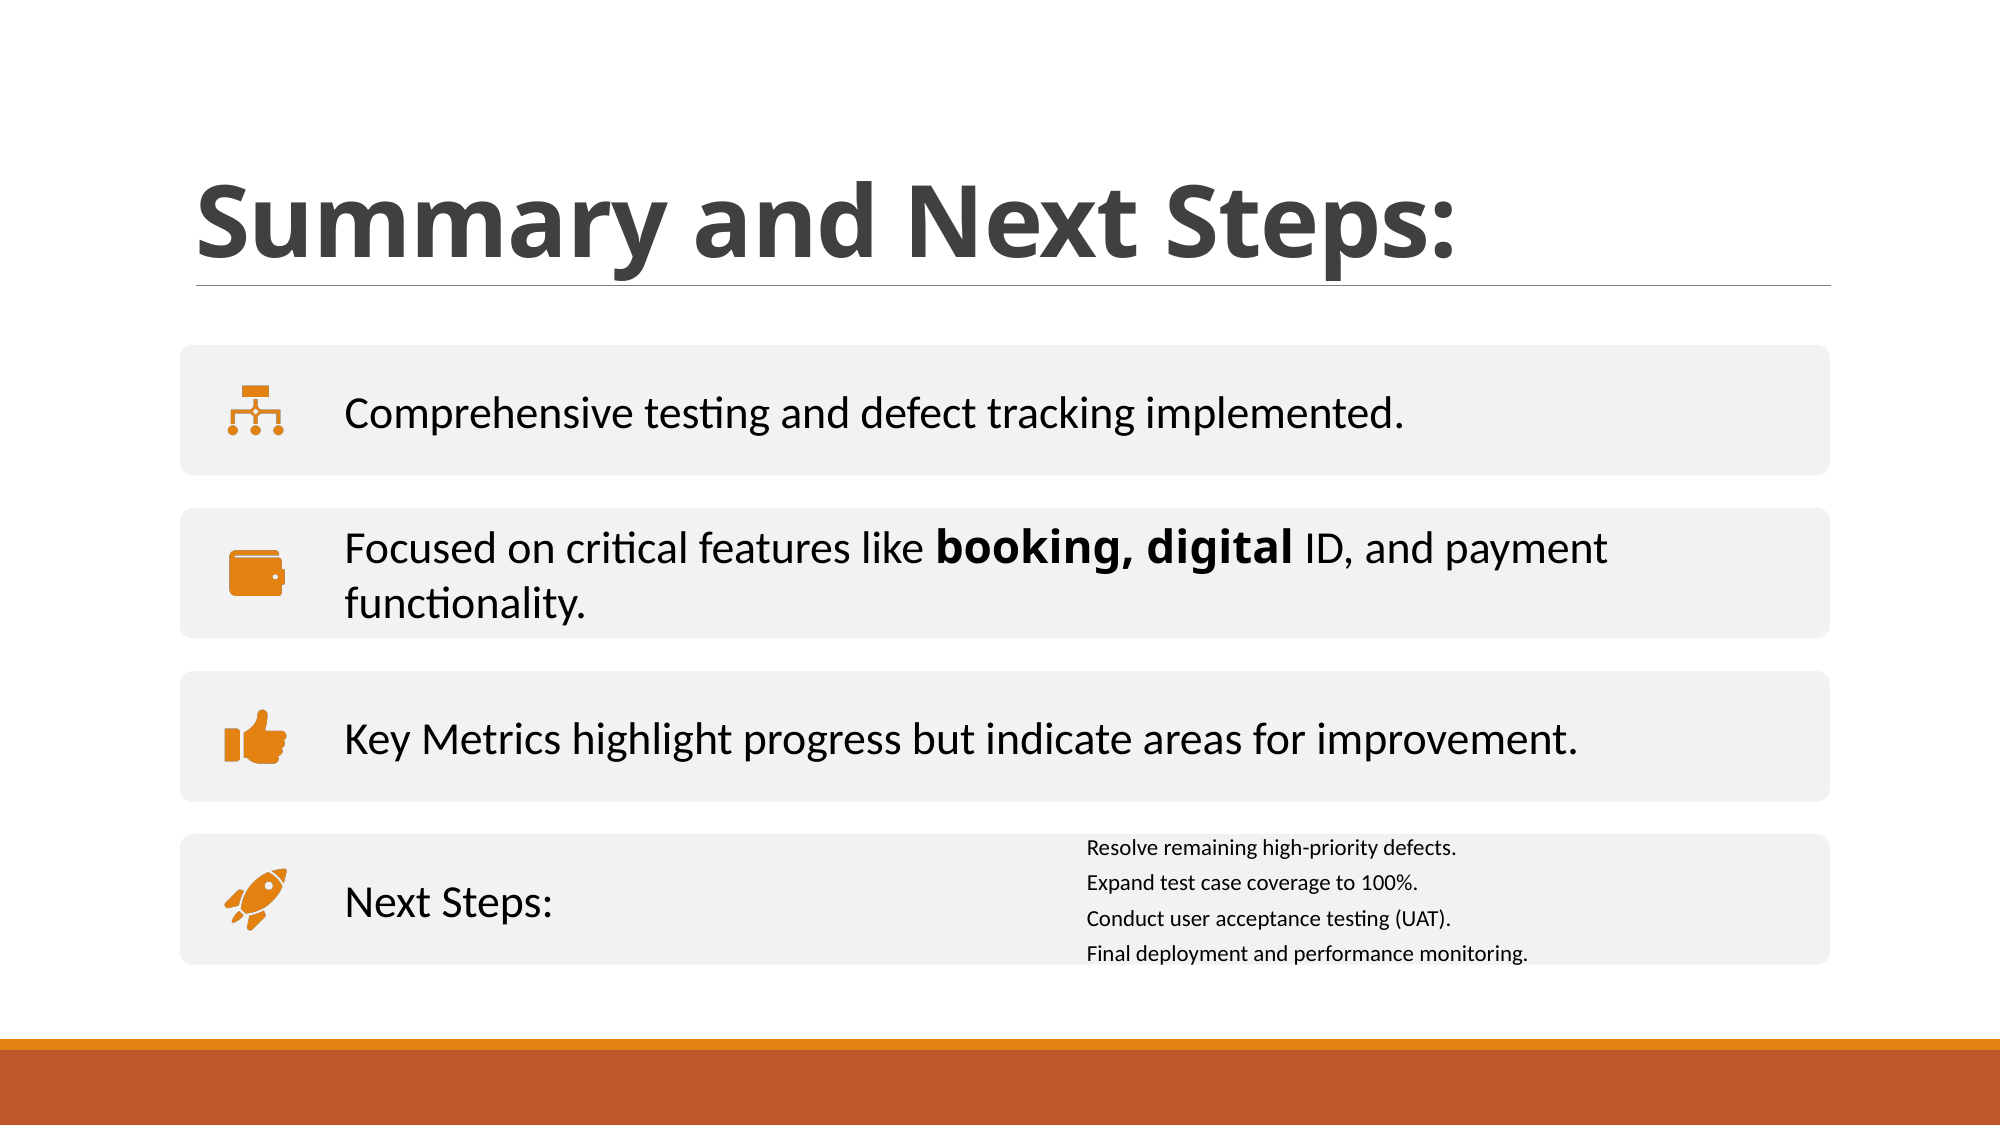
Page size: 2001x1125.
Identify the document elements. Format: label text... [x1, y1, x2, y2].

title Summary and Next Steps: [180, 47, 1830, 285]
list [179, 343, 1831, 966]
